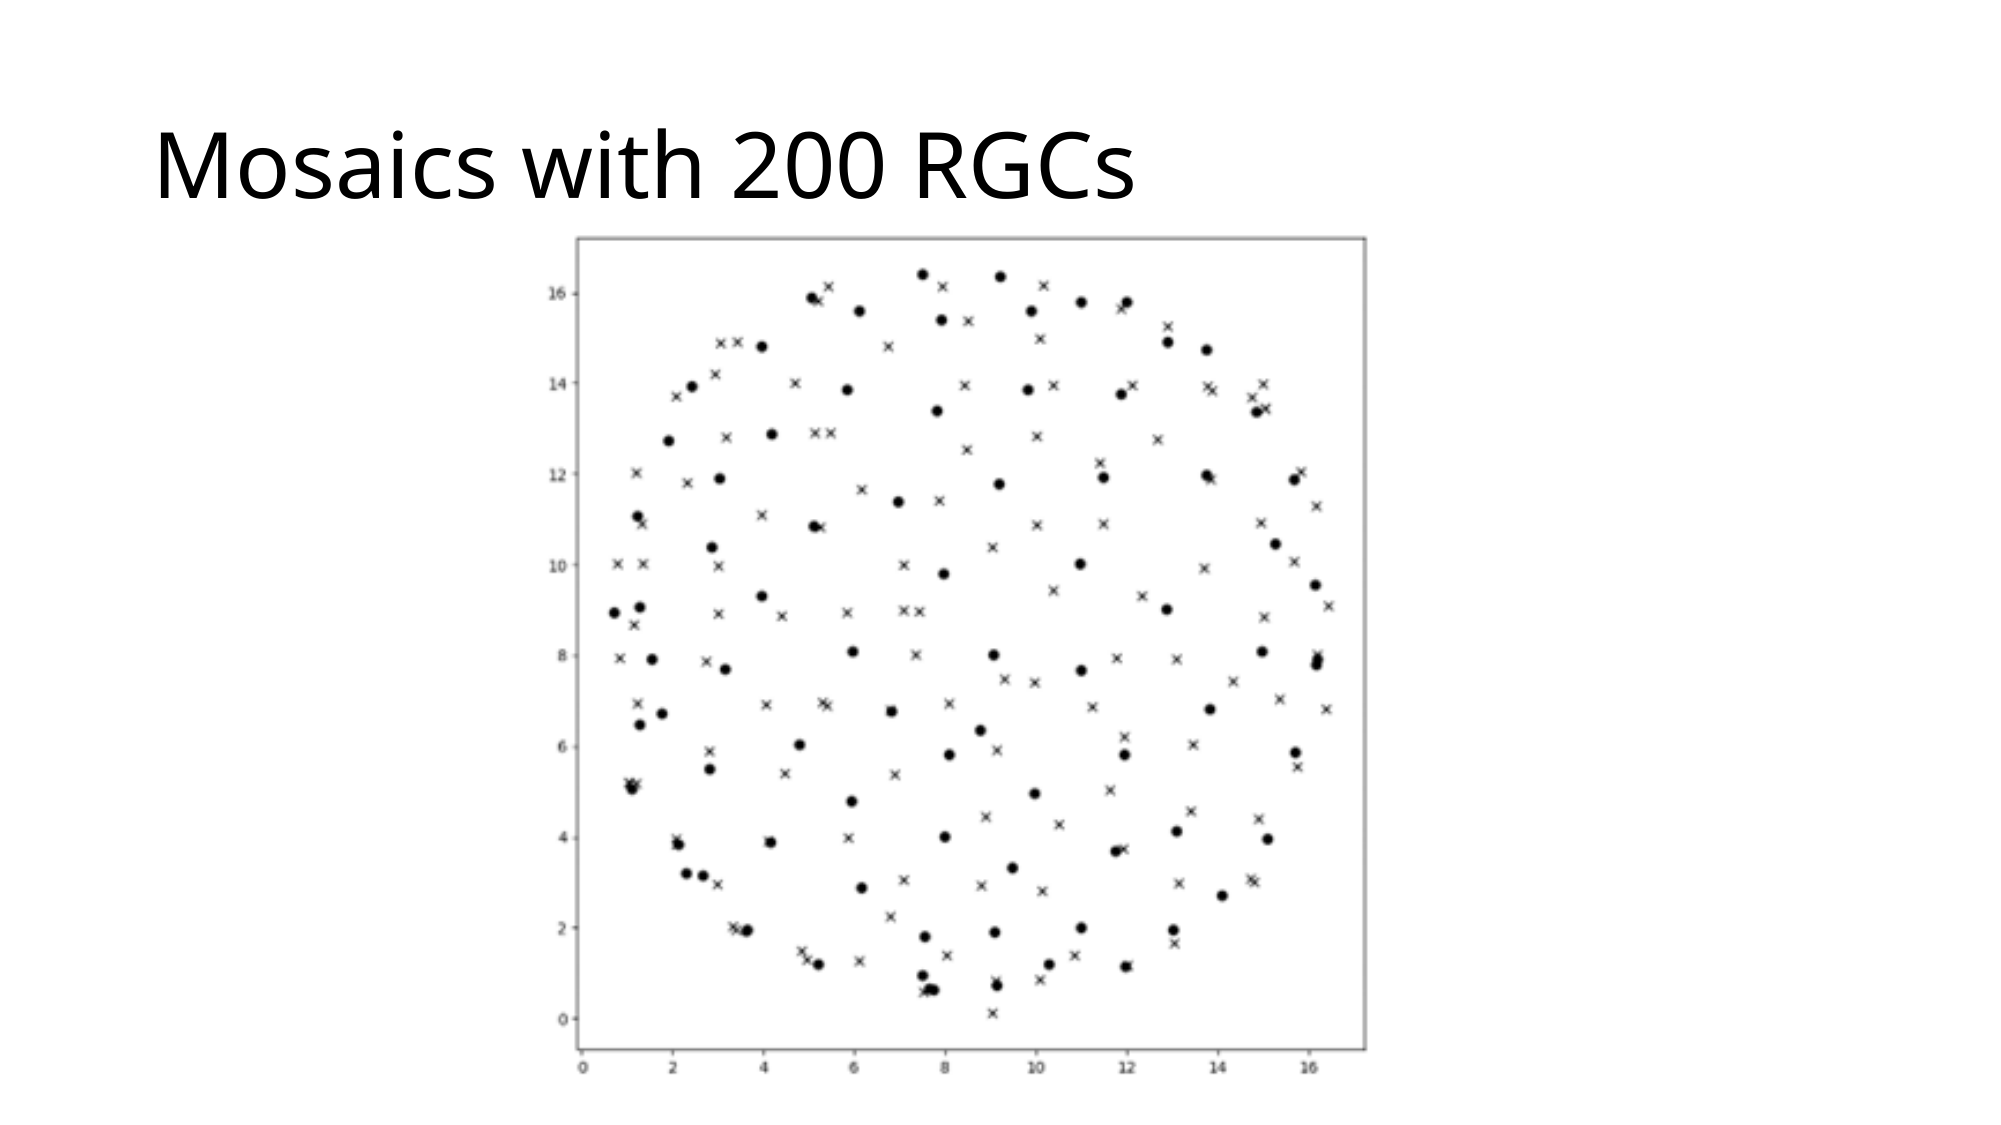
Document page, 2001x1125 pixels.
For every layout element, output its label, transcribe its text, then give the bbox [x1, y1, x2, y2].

picture [527, 211, 1414, 1102]
title Mosaics with 200 RGCs [137, 59, 1863, 278]
